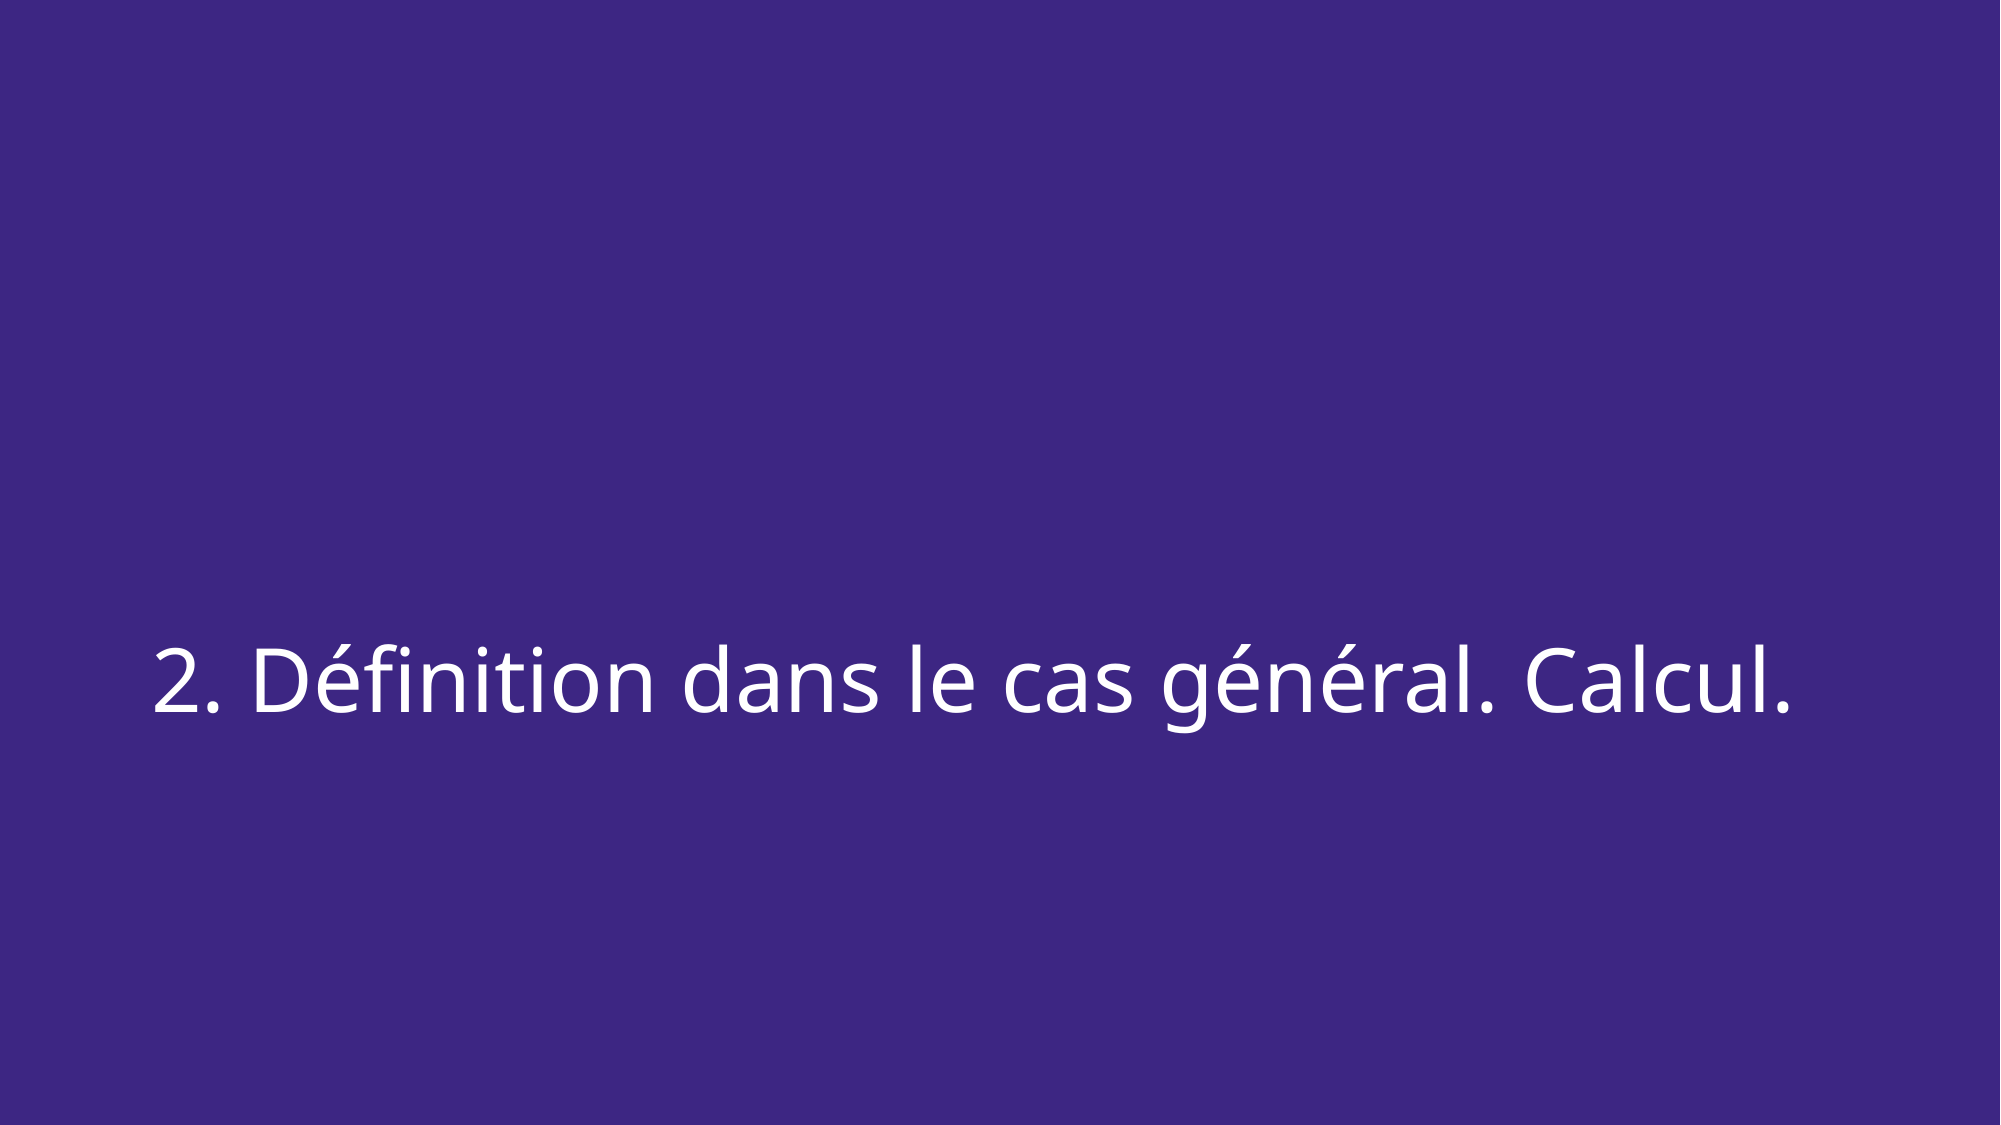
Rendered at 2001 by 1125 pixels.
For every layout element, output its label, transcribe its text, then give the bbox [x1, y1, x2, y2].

text_box 2. Définition dans le cas général. Calcul. [136, 280, 1862, 749]
